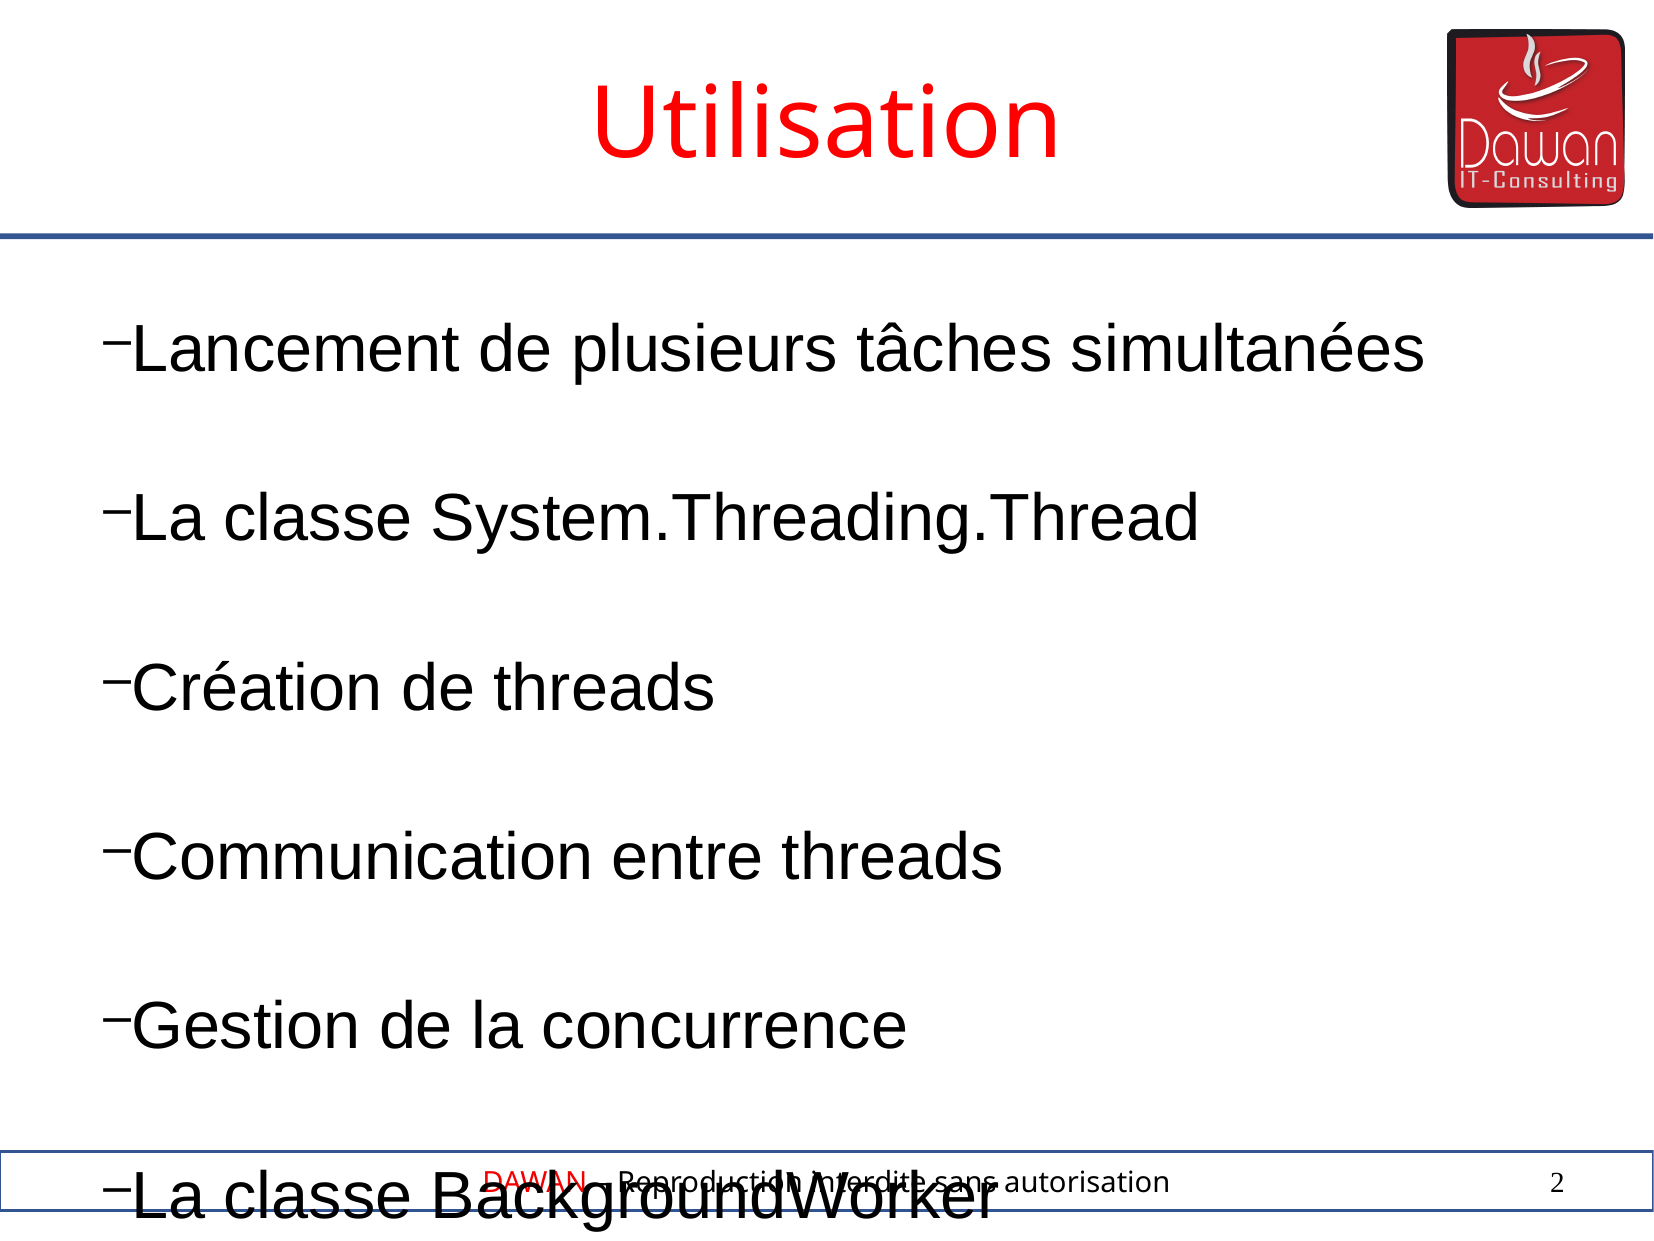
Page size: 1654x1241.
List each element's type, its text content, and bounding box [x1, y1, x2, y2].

picture [1447, 29, 1625, 208]
slide_number 2 [1185, 1163, 1565, 1228]
text_box Utilisation [88, 50, 1565, 182]
text_box Lancement de plusieurs tâches simultanées La classe System.Threading.Thread Création de threads Communication entre threads Gestion de la concurrence La classe BackgroundWorker [88, 297, 1536, 1091]
